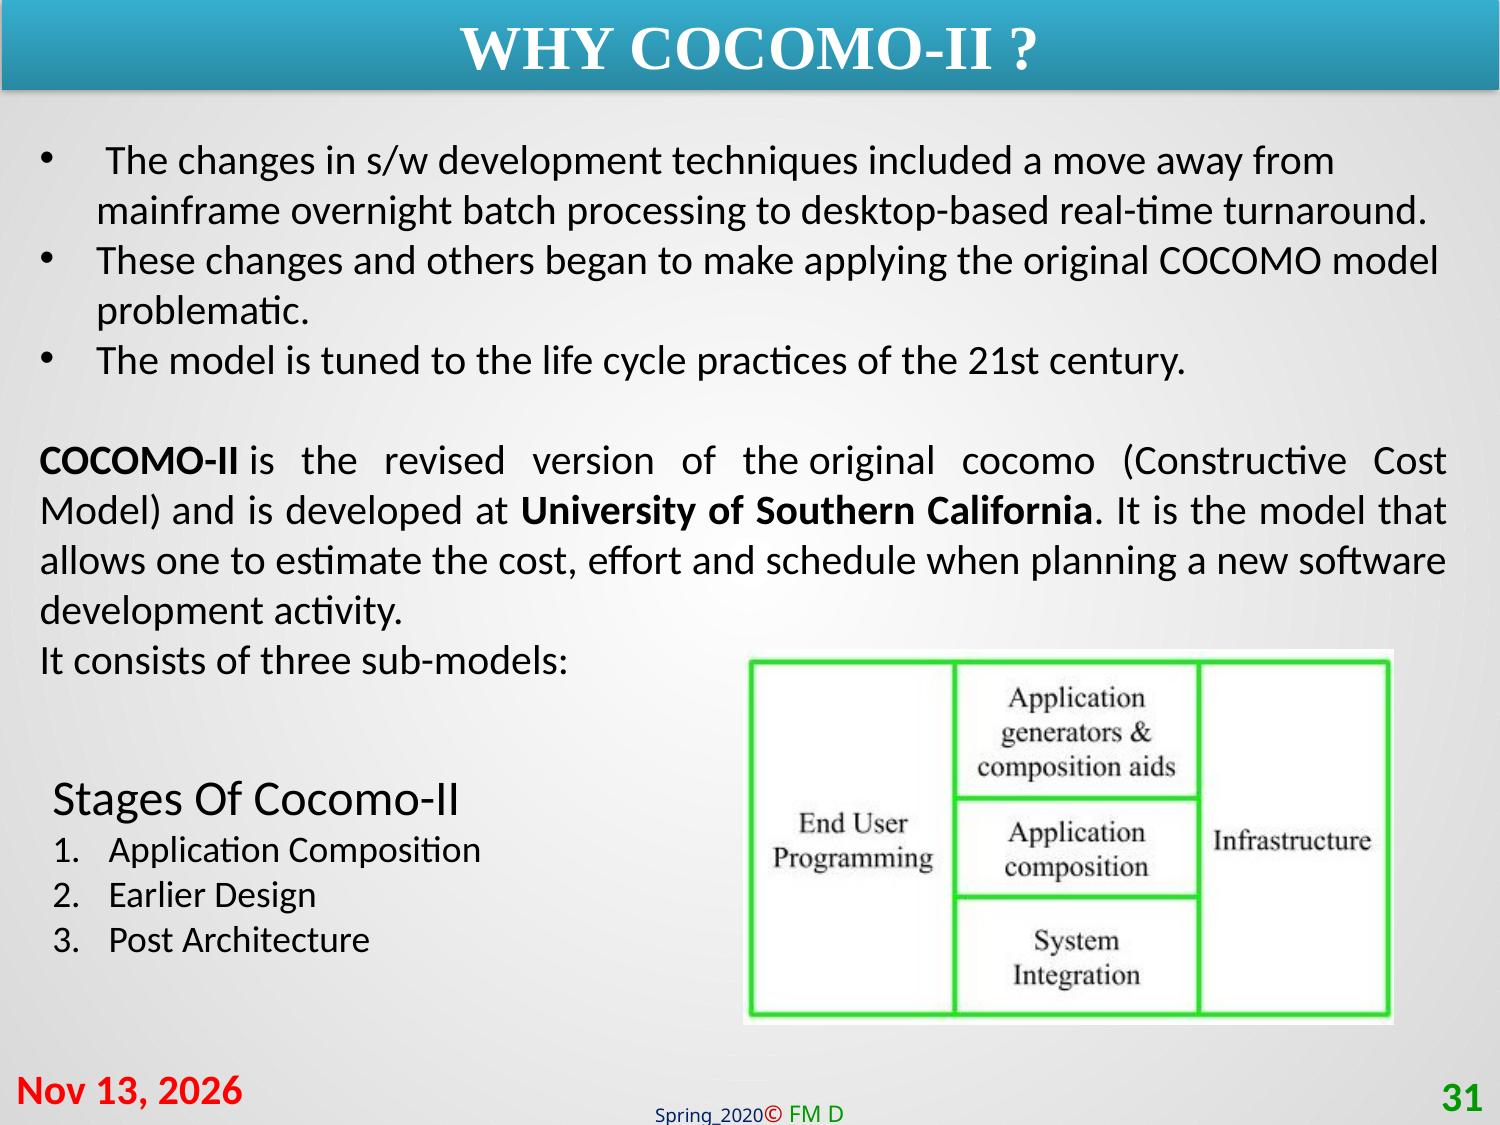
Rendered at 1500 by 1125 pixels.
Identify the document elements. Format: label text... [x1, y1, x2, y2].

slide_number 15-Oct-20 [1, 1057, 352, 1118]
text_box Stages Of Cocomo-II Application Composition Earlier Design Post Architecture [37, 757, 738, 968]
text_box The changes in s/w development techniques included a move away from mainframe overnight batch processing to desktop-based real-time turnaround. These changes and others began to make applying the original COCOMO model problematic. The model is tuned to the life cycle practices of the 21st century. COCOMO-II is the revised version of the original cocomo (Constructive Cost Model) and is developed at University of Southern California. It is the model that allows one to estimate the cost, effort and schedule when planning a new software development activity. It consists of three sub-models: [24, 125, 1463, 690]
text_box WHY COCOMO-II ? [2, 0, 1499, 90]
slide_number 31 [1148, 1065, 1499, 1125]
picture [743, 649, 1394, 1026]
